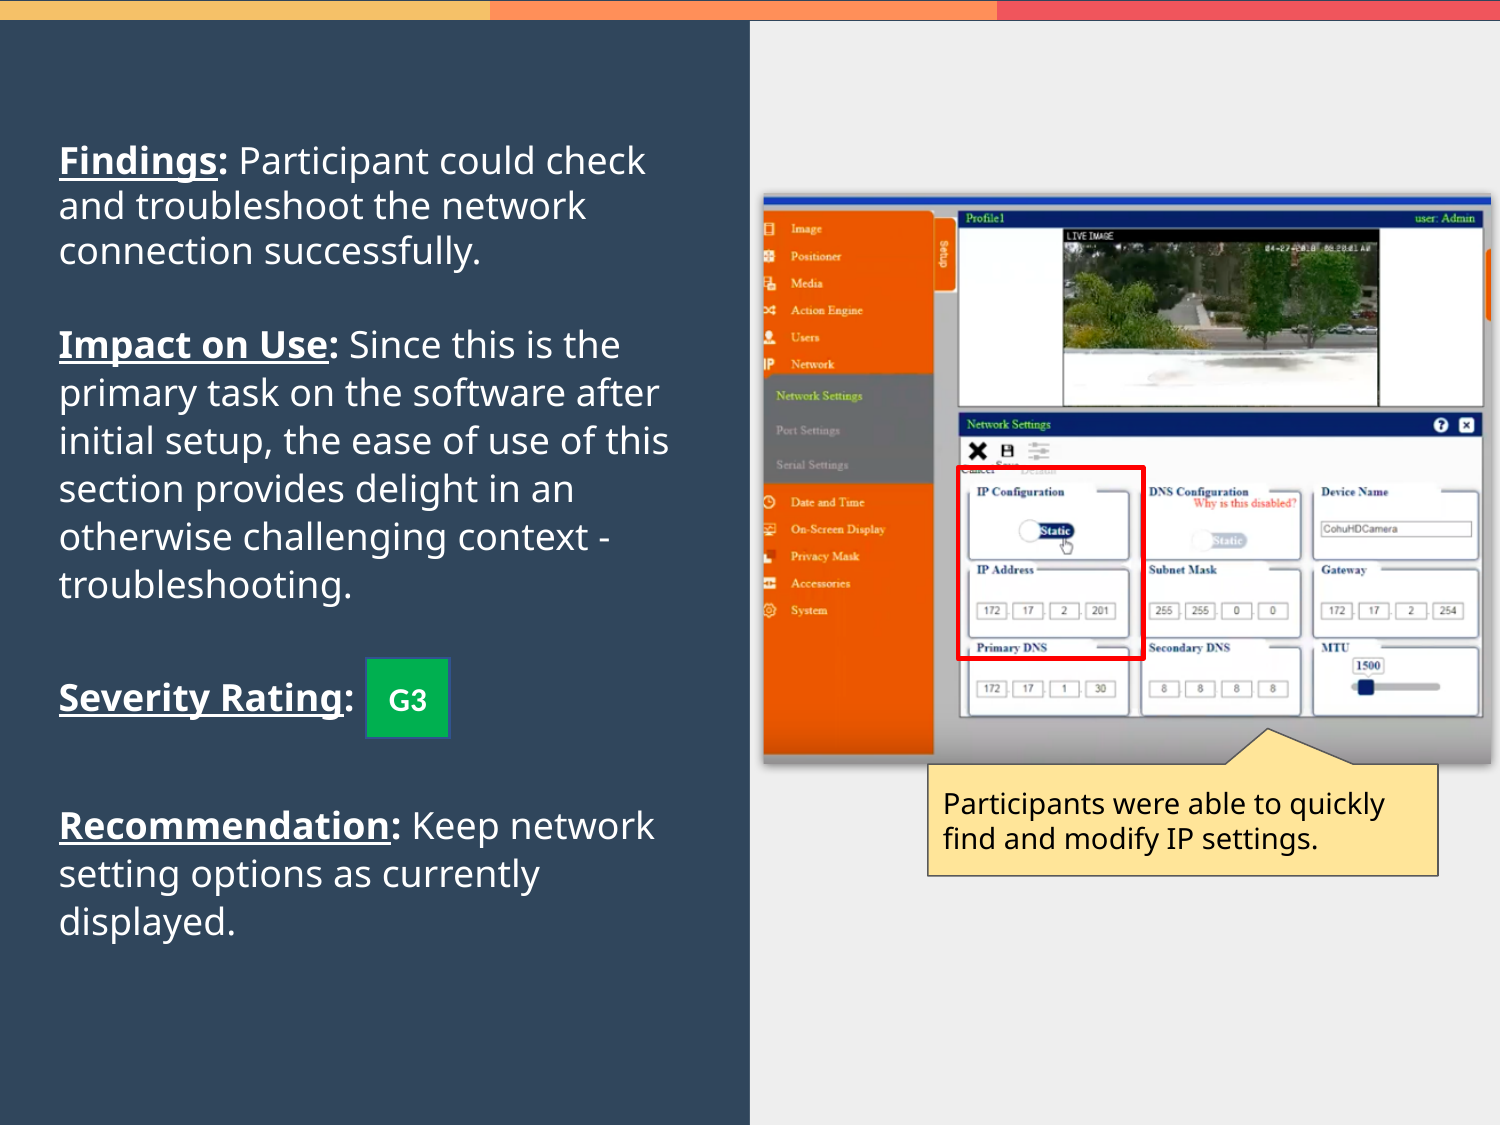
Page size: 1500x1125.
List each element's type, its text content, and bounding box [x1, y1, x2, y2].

text_box Participants were able to quickly find and modify IP settings. [927, 774, 1438, 876]
subtitle Severity Rating: [43, 658, 404, 745]
title Recommendation: Keep network setting options as currently displayed. [43, 783, 708, 1024]
subtitle Findings: Participant could check and troubleshoot the network connection successfully. Impact on Use: Since this is the primary task on the software after initial setup, the ease of use of this section provides delight in an otherwise challenging context - troubleshooting. [43, 122, 708, 783]
text_box G3 [366, 657, 450, 739]
picture [763, 193, 1491, 765]
